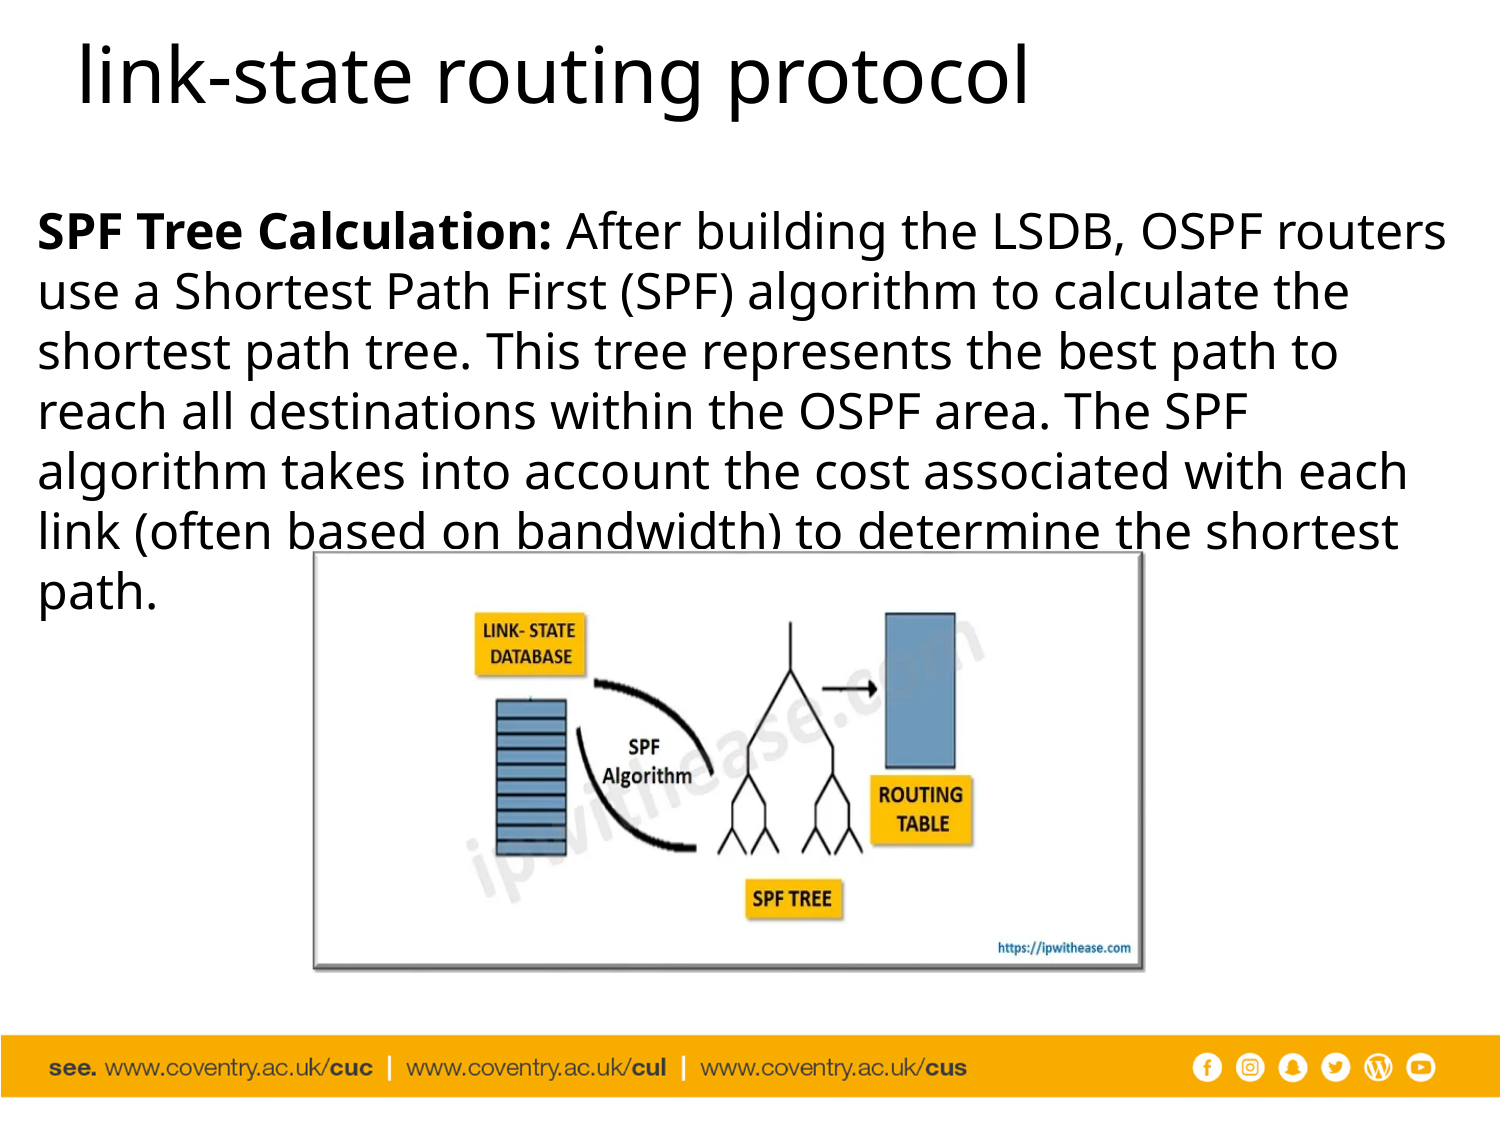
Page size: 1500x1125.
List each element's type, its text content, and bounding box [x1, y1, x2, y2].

title link-state routing protocol [76, 24, 1424, 120]
list SPF Tree Calculation: After building the LSDB, OSPF routers use a Shortest Path First (SPF) algorithm to calculate the shortest path tree. This tree represents the best path to reach all destinations within the OSPF area. The SPF algorithm takes into account the cost associated with each link (often based on bandwidth) to determine the shortest path. [37, 200, 1463, 624]
picture [0, 0, 1500, 1125]
